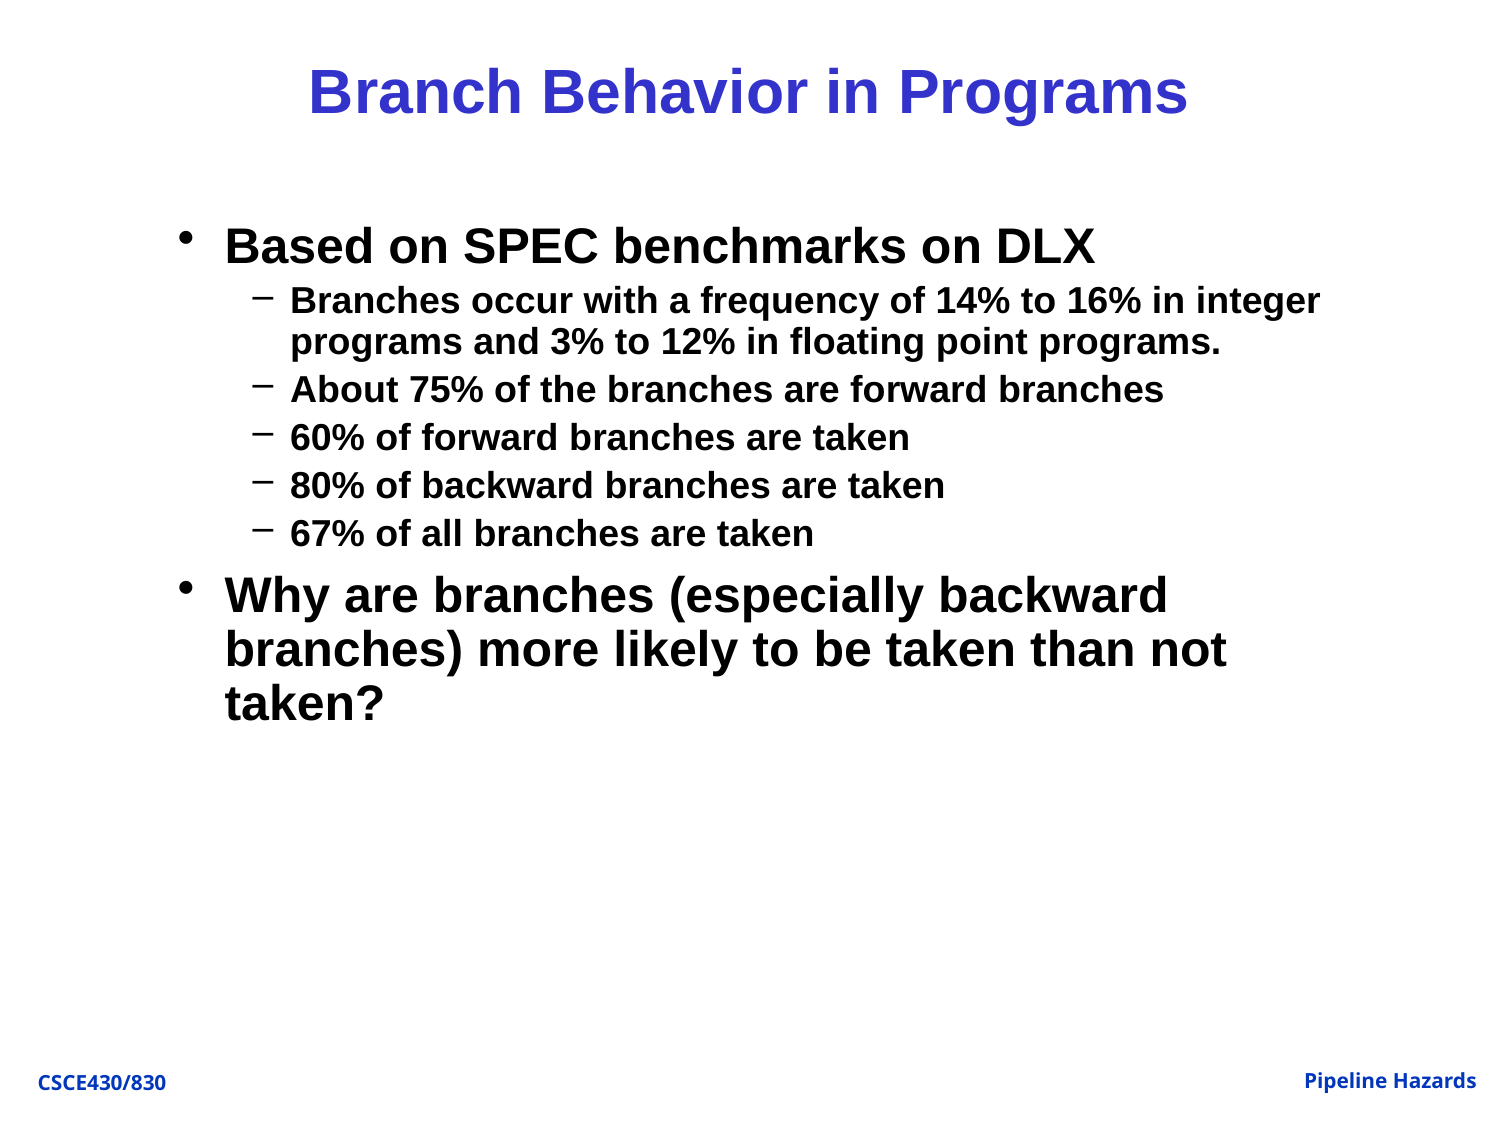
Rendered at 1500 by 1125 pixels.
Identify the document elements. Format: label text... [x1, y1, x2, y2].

text_box Branch Behavior in Programs [162, 0, 1338, 188]
text_box Based on SPEC benchmarks on DLX Branches occur with a frequency of 14% to 16% in integer programs and 3% to 12% in floating point programs. About 75% of the branches are forward branches 60% of forward branches are taken 80% of backward branches are taken 67% of all branches are taken Why are branches (especially backward branches) more likely to be taken than not taken? [162, 212, 1338, 888]
